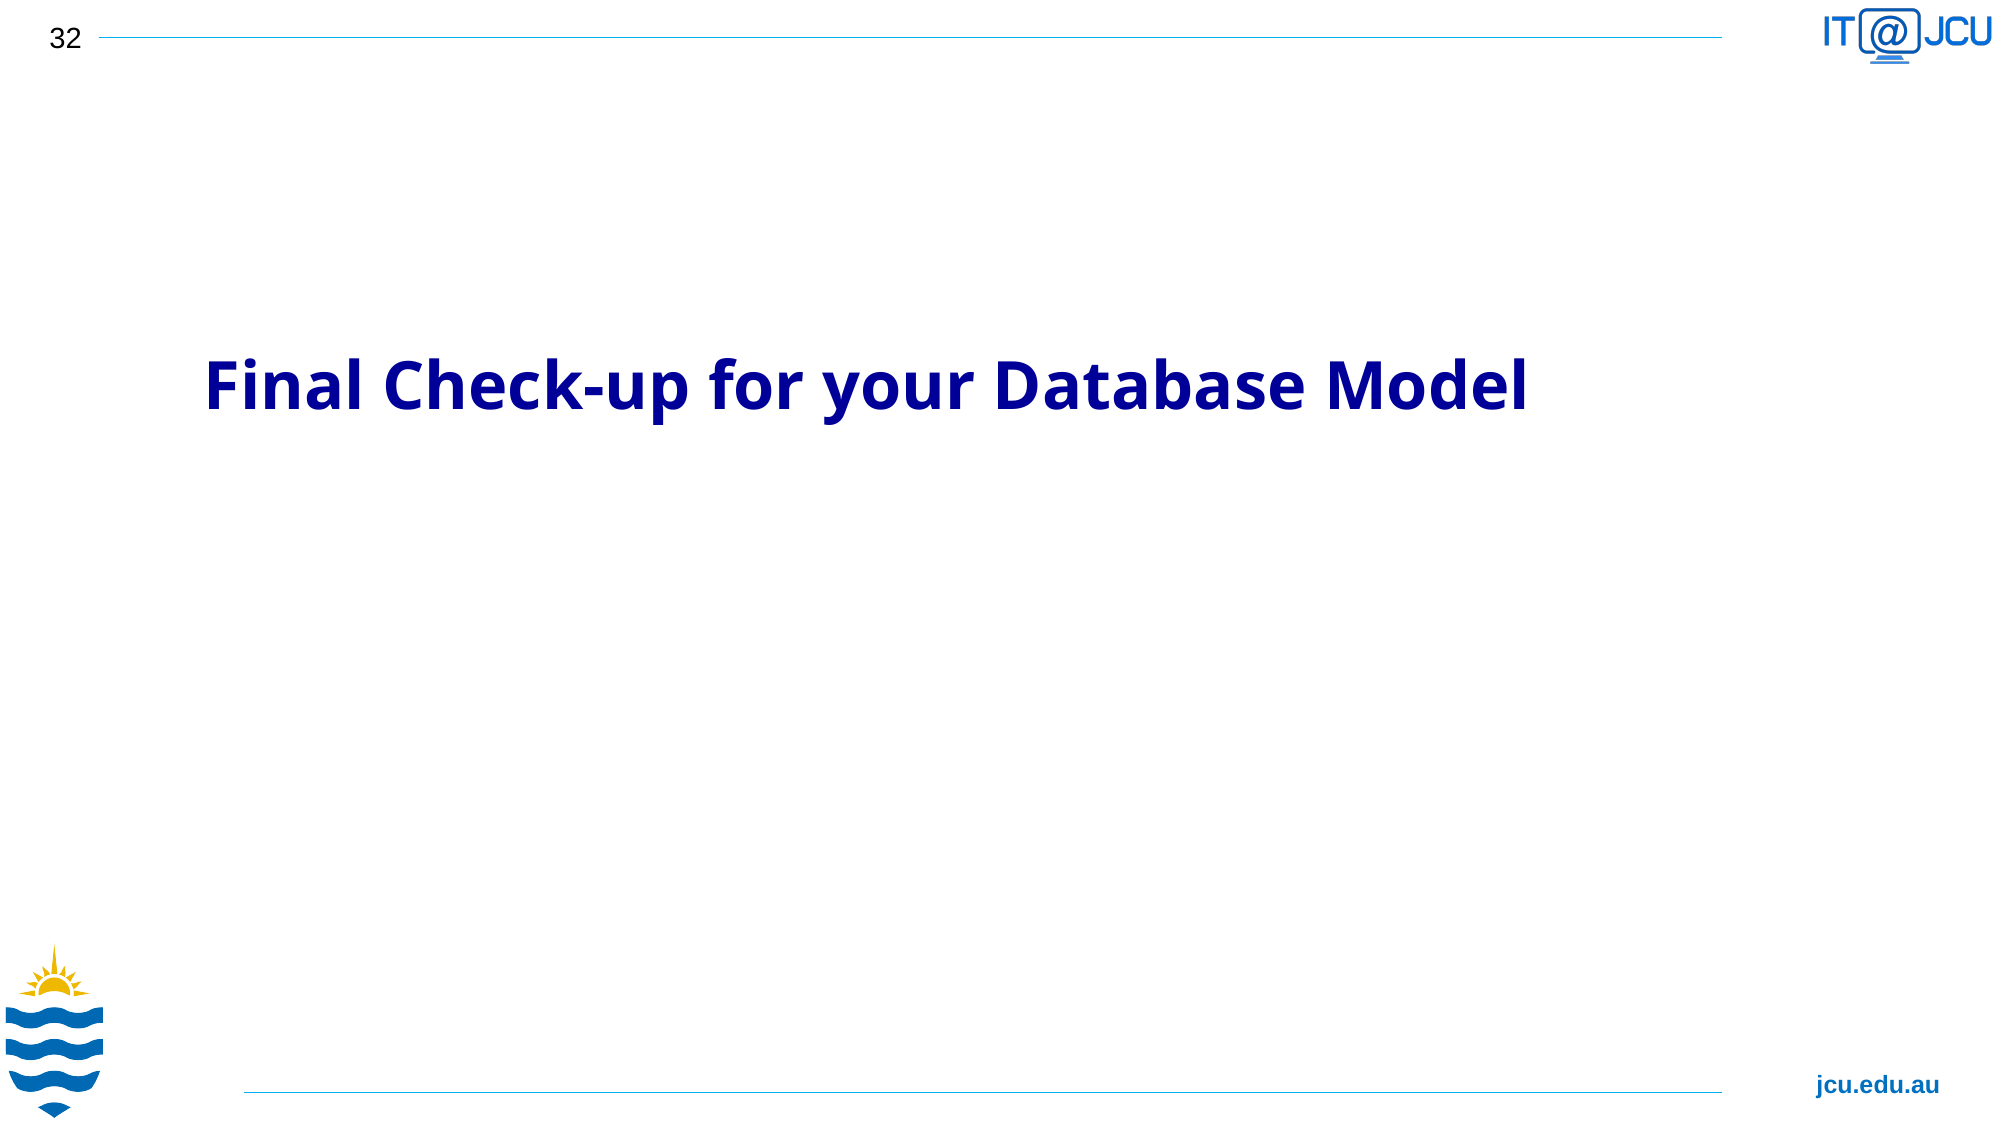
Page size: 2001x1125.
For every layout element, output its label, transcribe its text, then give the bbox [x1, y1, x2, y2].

text_box [762, 1037, 1238, 1113]
text_box Final Check-up for your Database Model [188, 280, 1556, 570]
picture [0, 942, 110, 1125]
picture [1822, 6, 1995, 67]
